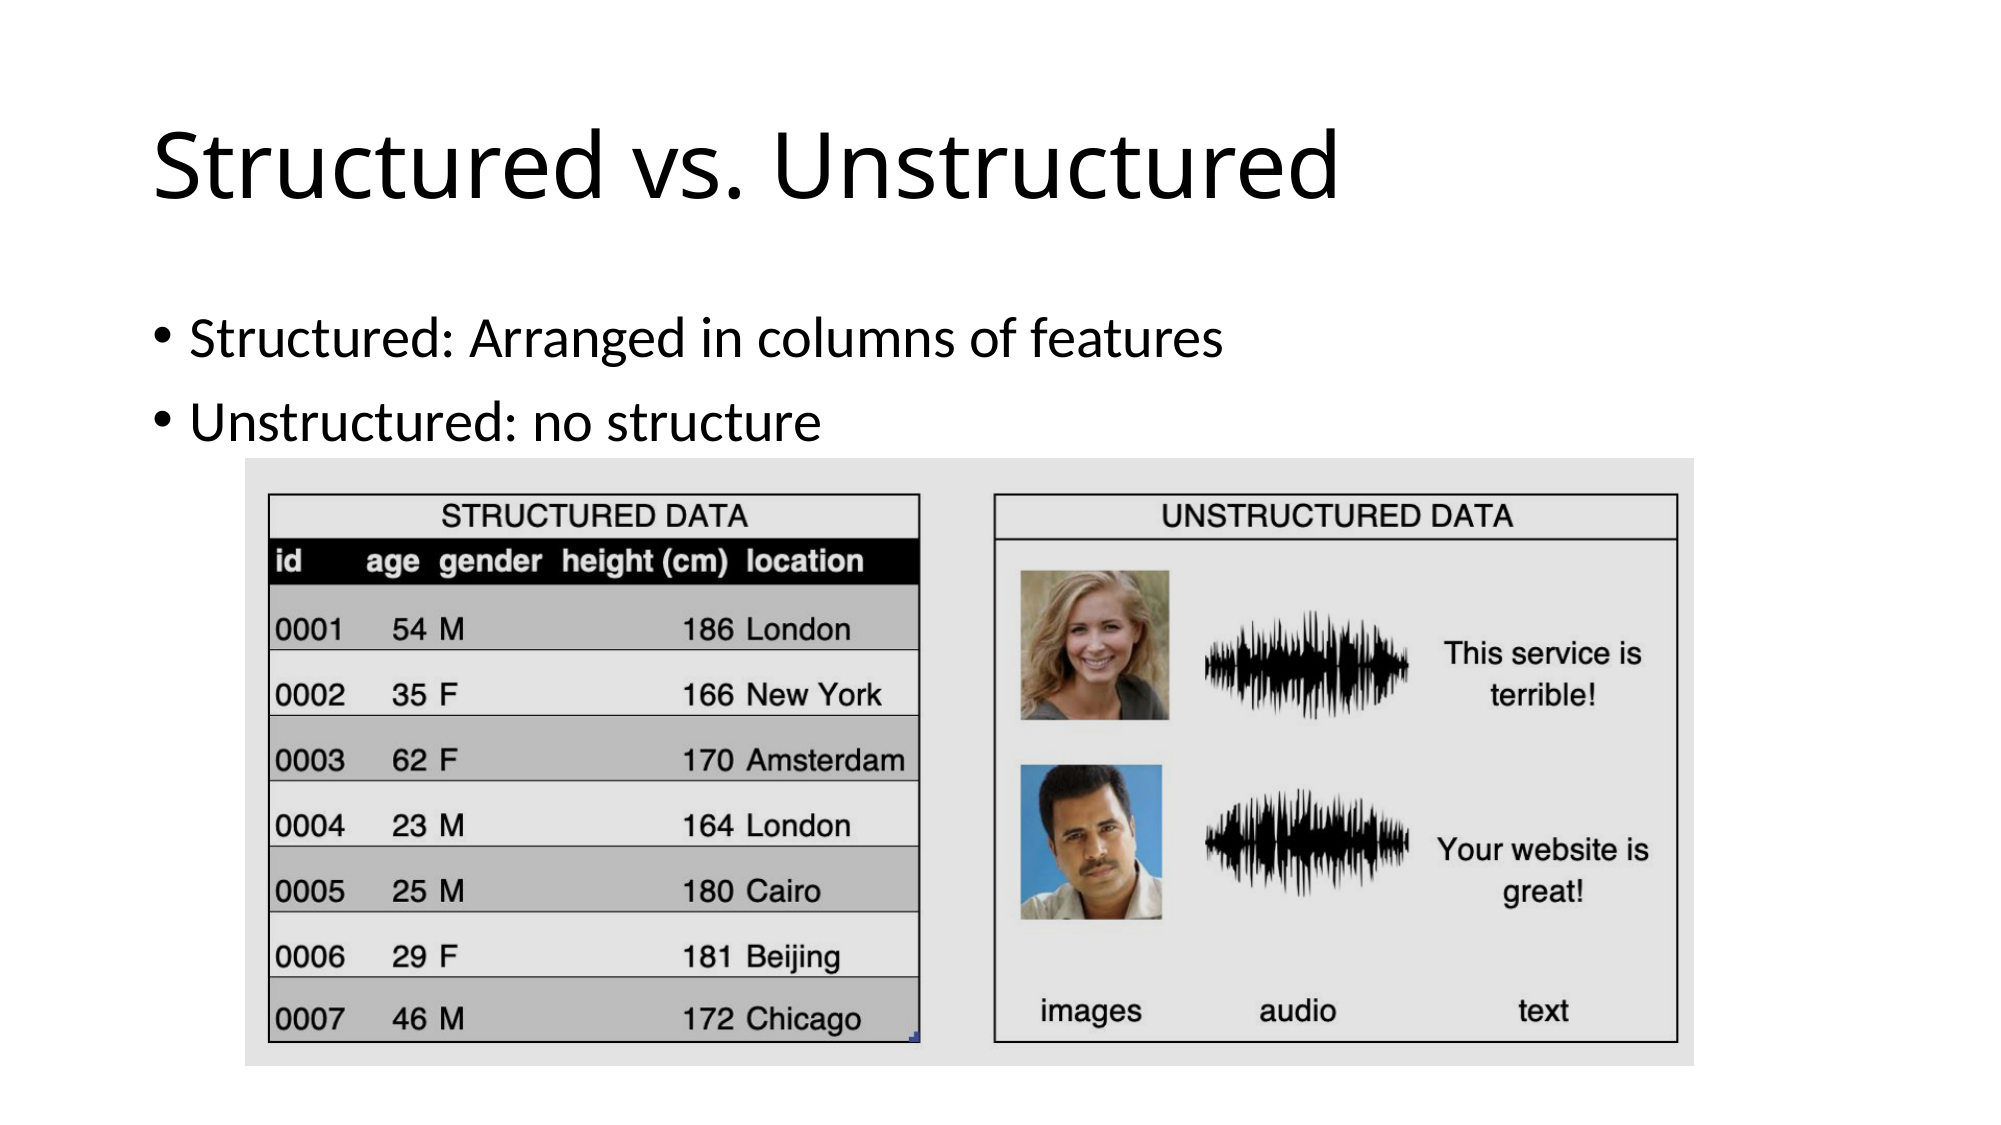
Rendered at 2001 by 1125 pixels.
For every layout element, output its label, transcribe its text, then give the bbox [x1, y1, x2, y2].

title Structured vs. Unstructured [137, 59, 1863, 278]
list Structured: Arranged in columns of features Unstructured: no structure [137, 299, 1863, 1014]
picture [245, 458, 1694, 1066]
